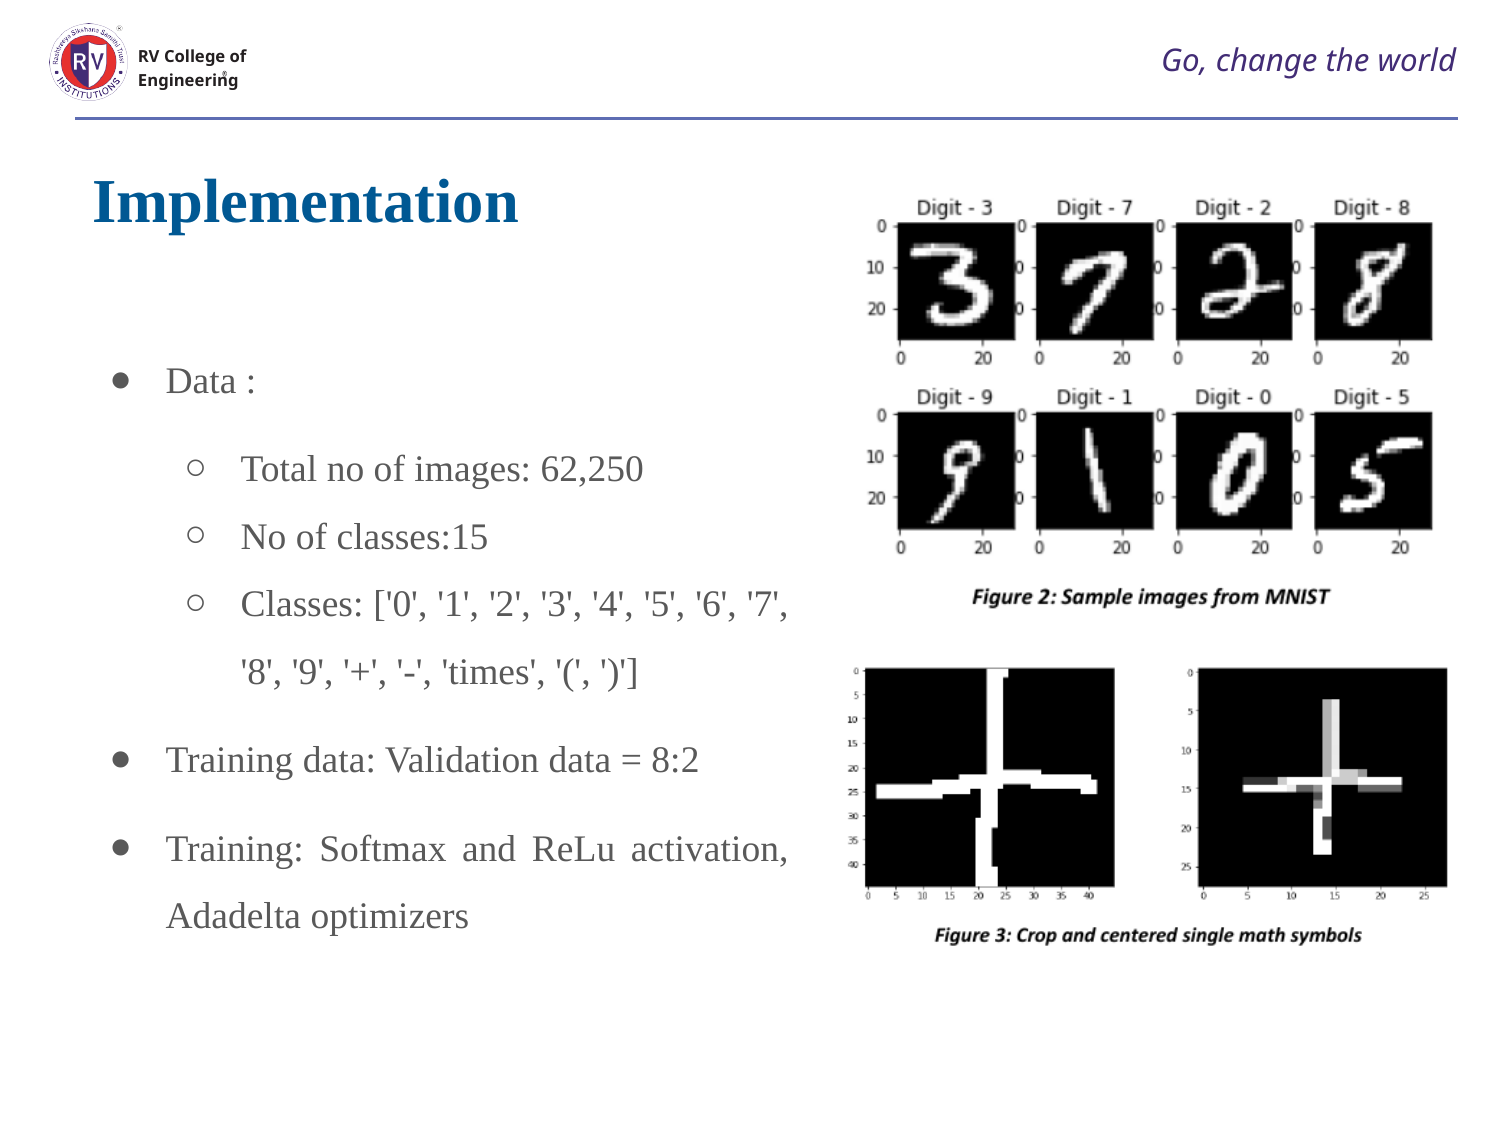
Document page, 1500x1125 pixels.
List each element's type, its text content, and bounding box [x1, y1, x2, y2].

text_box Implementation [90, 159, 672, 250]
title Go, change the world [1097, 40, 1457, 87]
text_box [49, 23, 128, 101]
text_box Data : Total no of images: 62,250 No of classes:15 Classes: ['0', '1', '2', '3', '4', '5', '6', '7', '8', '9', '+', '-', 'times', '(', ')'] Training data: Validation data = 8:2 Training: Softmax and ReLu activation, Adadelta optimizers [90, 332, 790, 1075]
picture [828, 184, 1457, 620]
picture [814, 644, 1476, 963]
text_box RV College of Engineering [135, 43, 289, 93]
